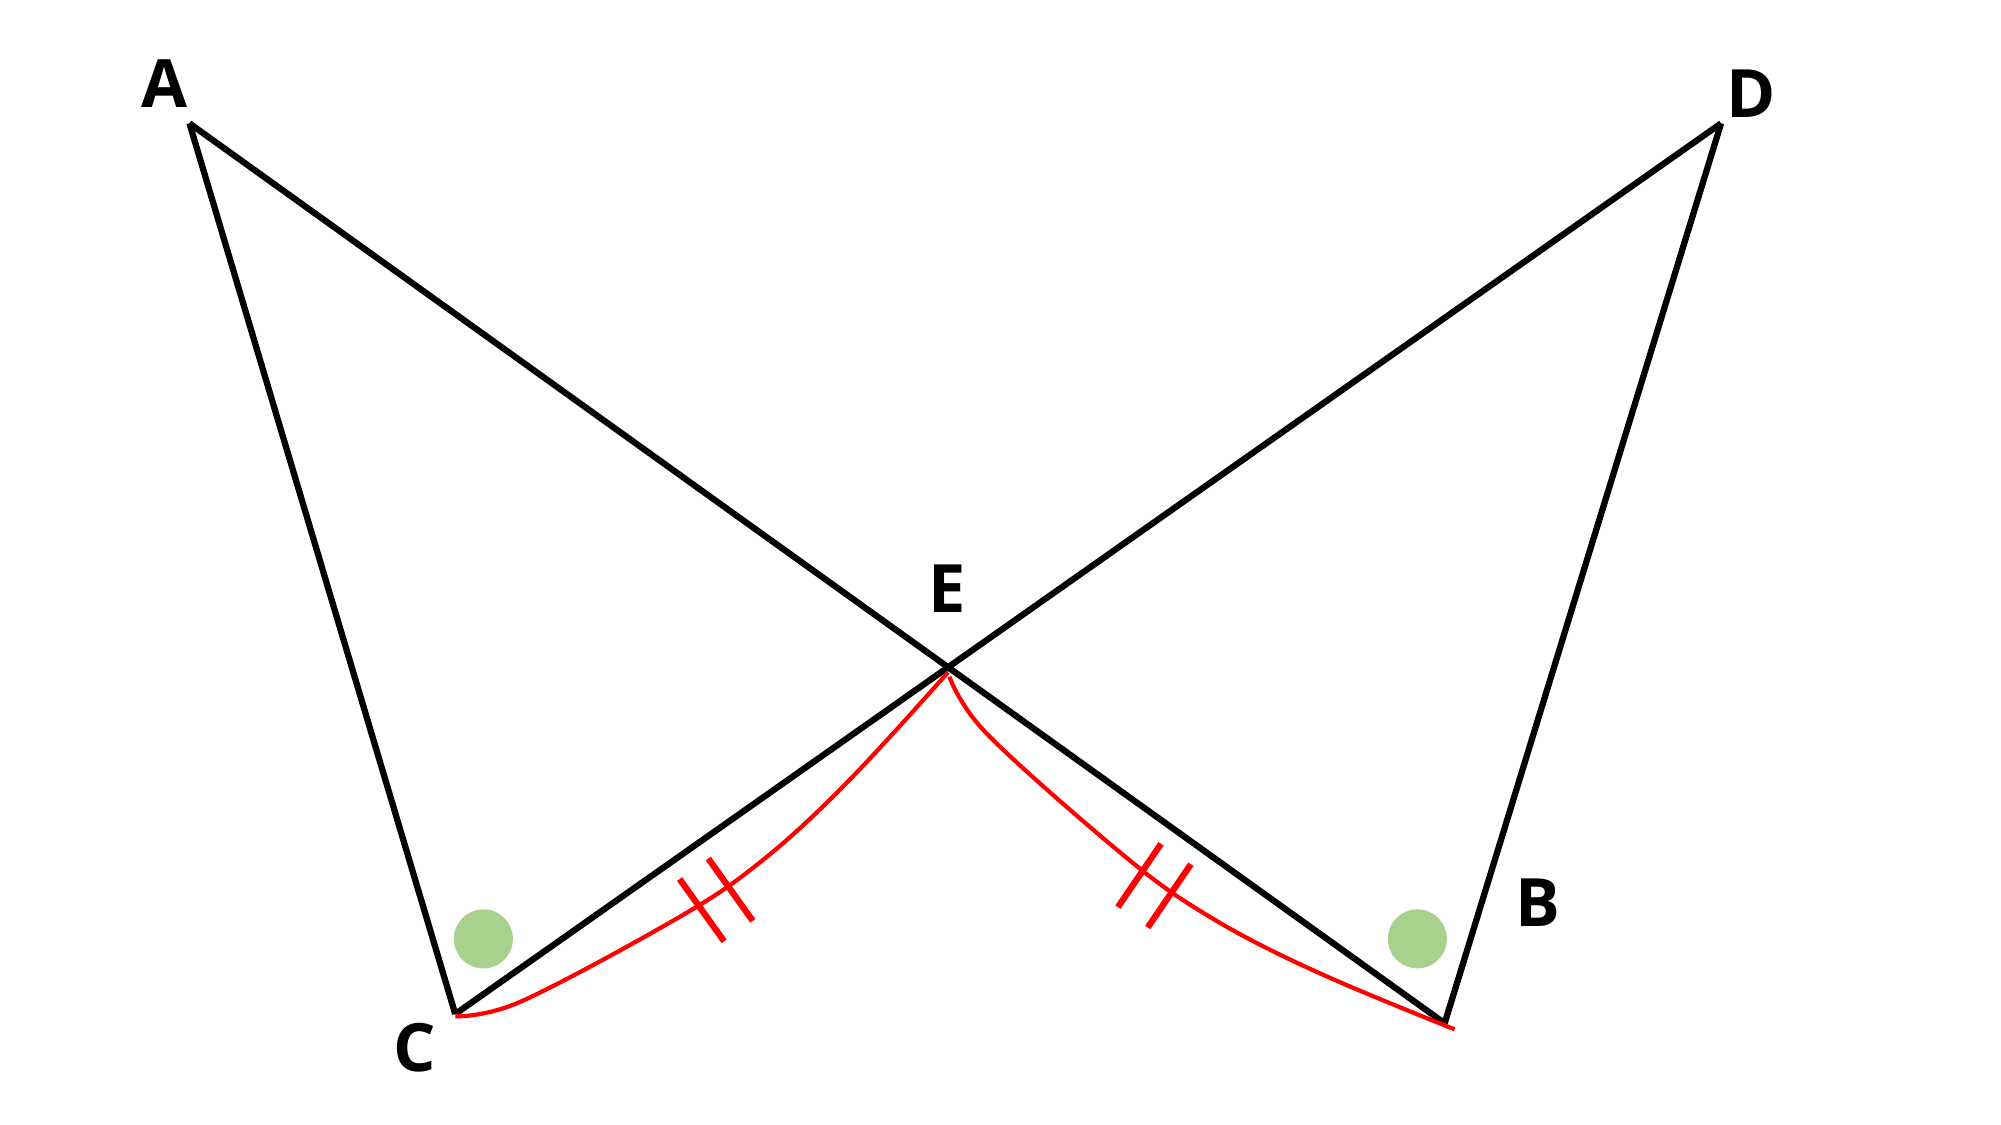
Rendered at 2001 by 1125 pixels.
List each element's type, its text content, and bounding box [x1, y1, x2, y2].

text_box D [1711, 43, 1844, 139]
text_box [869, 841, 1485, 938]
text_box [189, 123, 1444, 1024]
text_box A [127, 33, 231, 129]
text_box C [379, 1024, 468, 1093]
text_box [1444, 123, 1722, 1024]
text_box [426, 832, 1028, 929]
